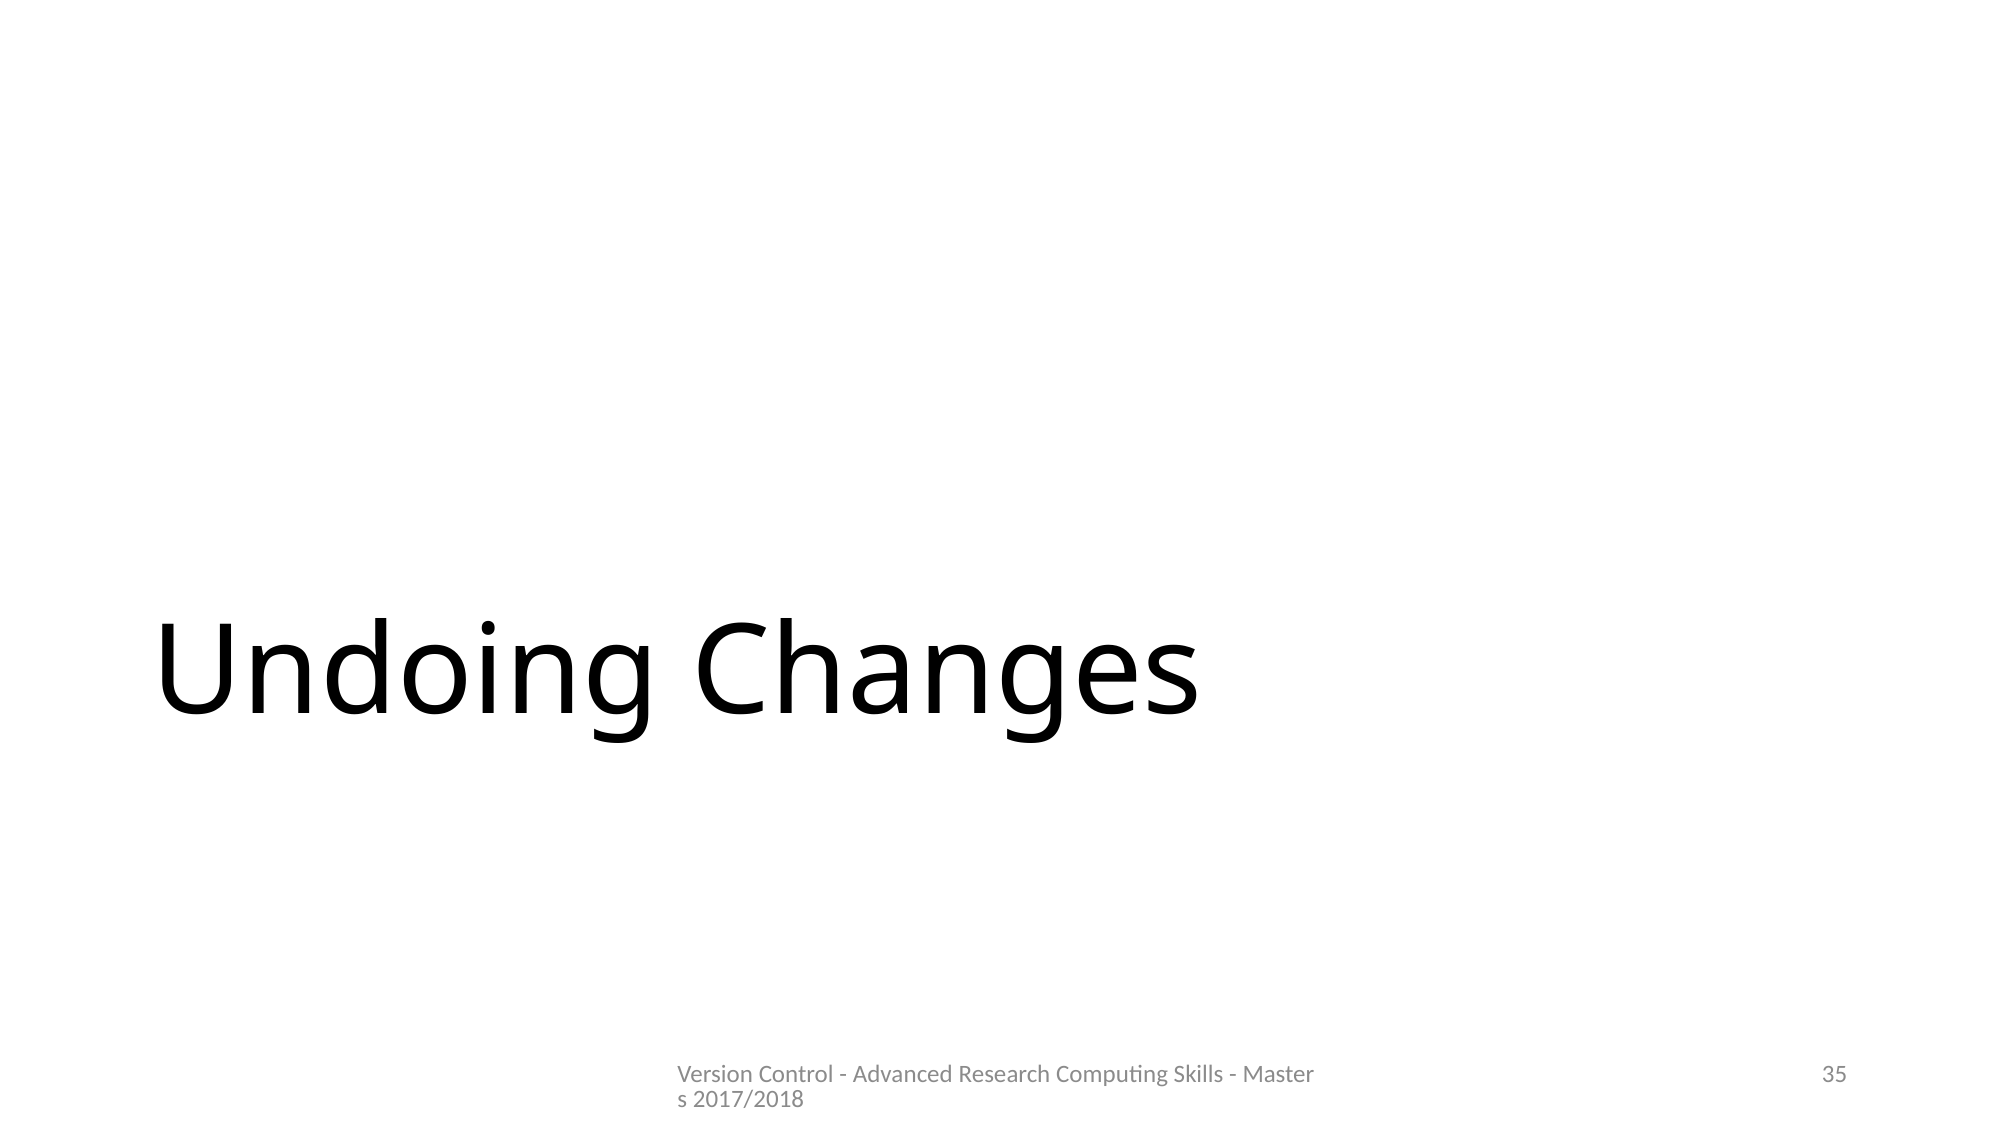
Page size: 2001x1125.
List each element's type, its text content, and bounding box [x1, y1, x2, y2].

slide_number 35 [1412, 1042, 1863, 1103]
title Undoing Changes [136, 280, 1862, 749]
footer Version Control - Advanced Research Computing Skills - Masters 2017/2018 [662, 1042, 1338, 1103]
